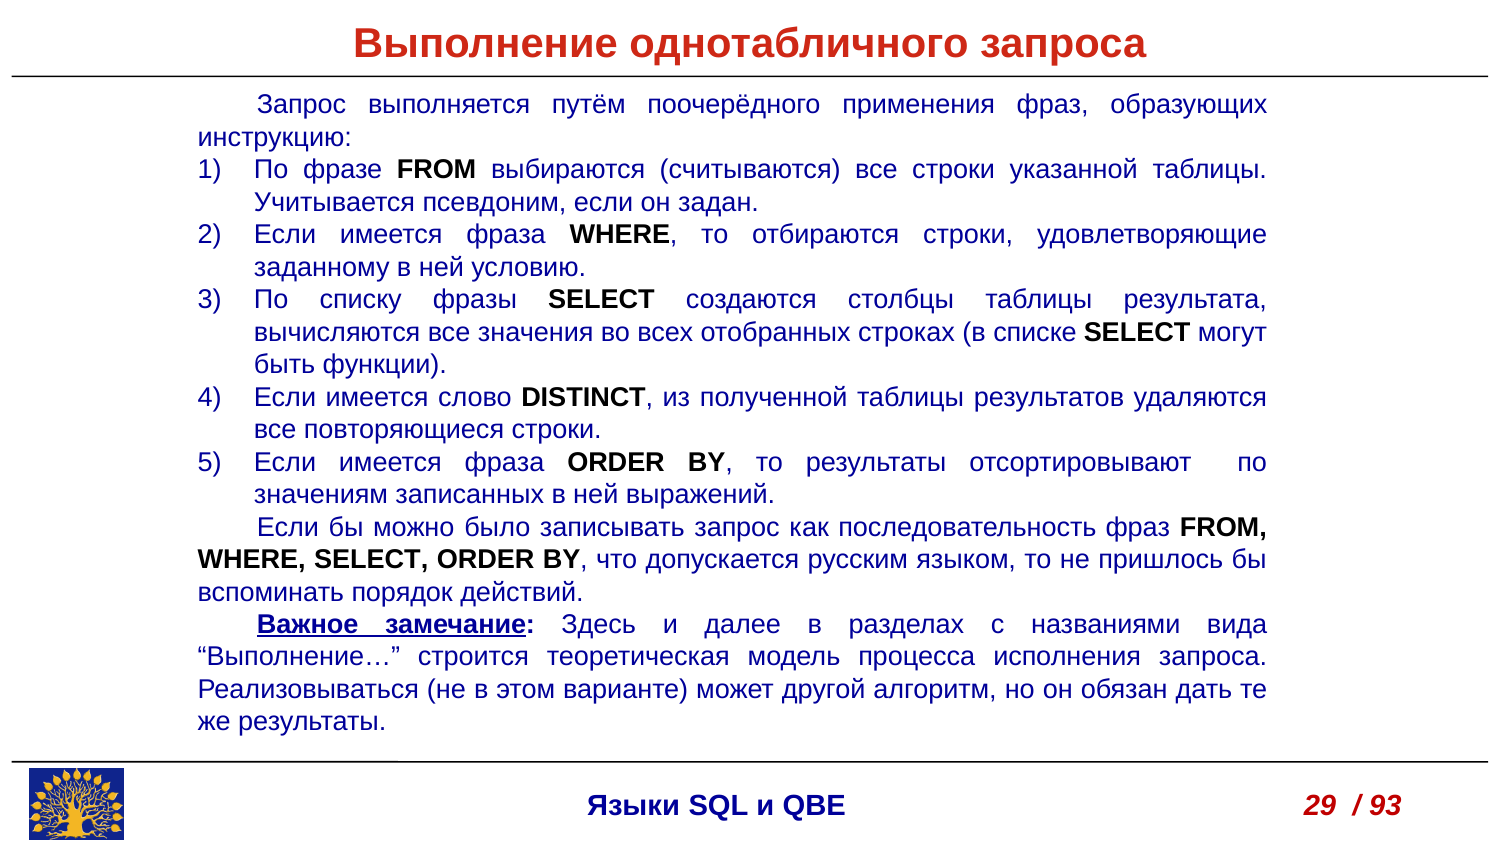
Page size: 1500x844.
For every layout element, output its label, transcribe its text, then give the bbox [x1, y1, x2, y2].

text_box Запрос выполняется путём поочерёдного применения фраз, образующих инструкцию: По фразе FROM выбираются (считываются) все строки указанной таблицы. Учитывается псевдоним, если он задан. Если имеется фраза WHERE, то отбираются строки, удовлетворяющие заданному в ней условию. По списку фразы SELECT создаются столбцы таблицы результата, вычисляются все значения во всех отобранных строках (в списке SELECT могут быть функции). Если имеется слово DISTINCT, из полученной таблицы результатов удаляются все повторяющиеся строки. Если имеется фраза ORDER BY, то результаты отсортировывают по значениям записанных в ней выражений. Если бы можно было записывать запрос как последовательность фраз FROM, WHERE, SELECT, ORDER BY, что допускается русским языком, то не пришлось бы вспоминать порядок действий. Важное замечание: Здесь и далее в разделах с названиями вида “Выполнение…” строится теоретическая модель процесса исполнения запроса. Реализовываться (не в этом варианте) может другой алгоритм, но он обязан дать те же результаты. [182, 79, 1282, 744]
picture [29, 768, 124, 840]
text_box Выполнение однотабличного запроса [0, 8, 1500, 76]
